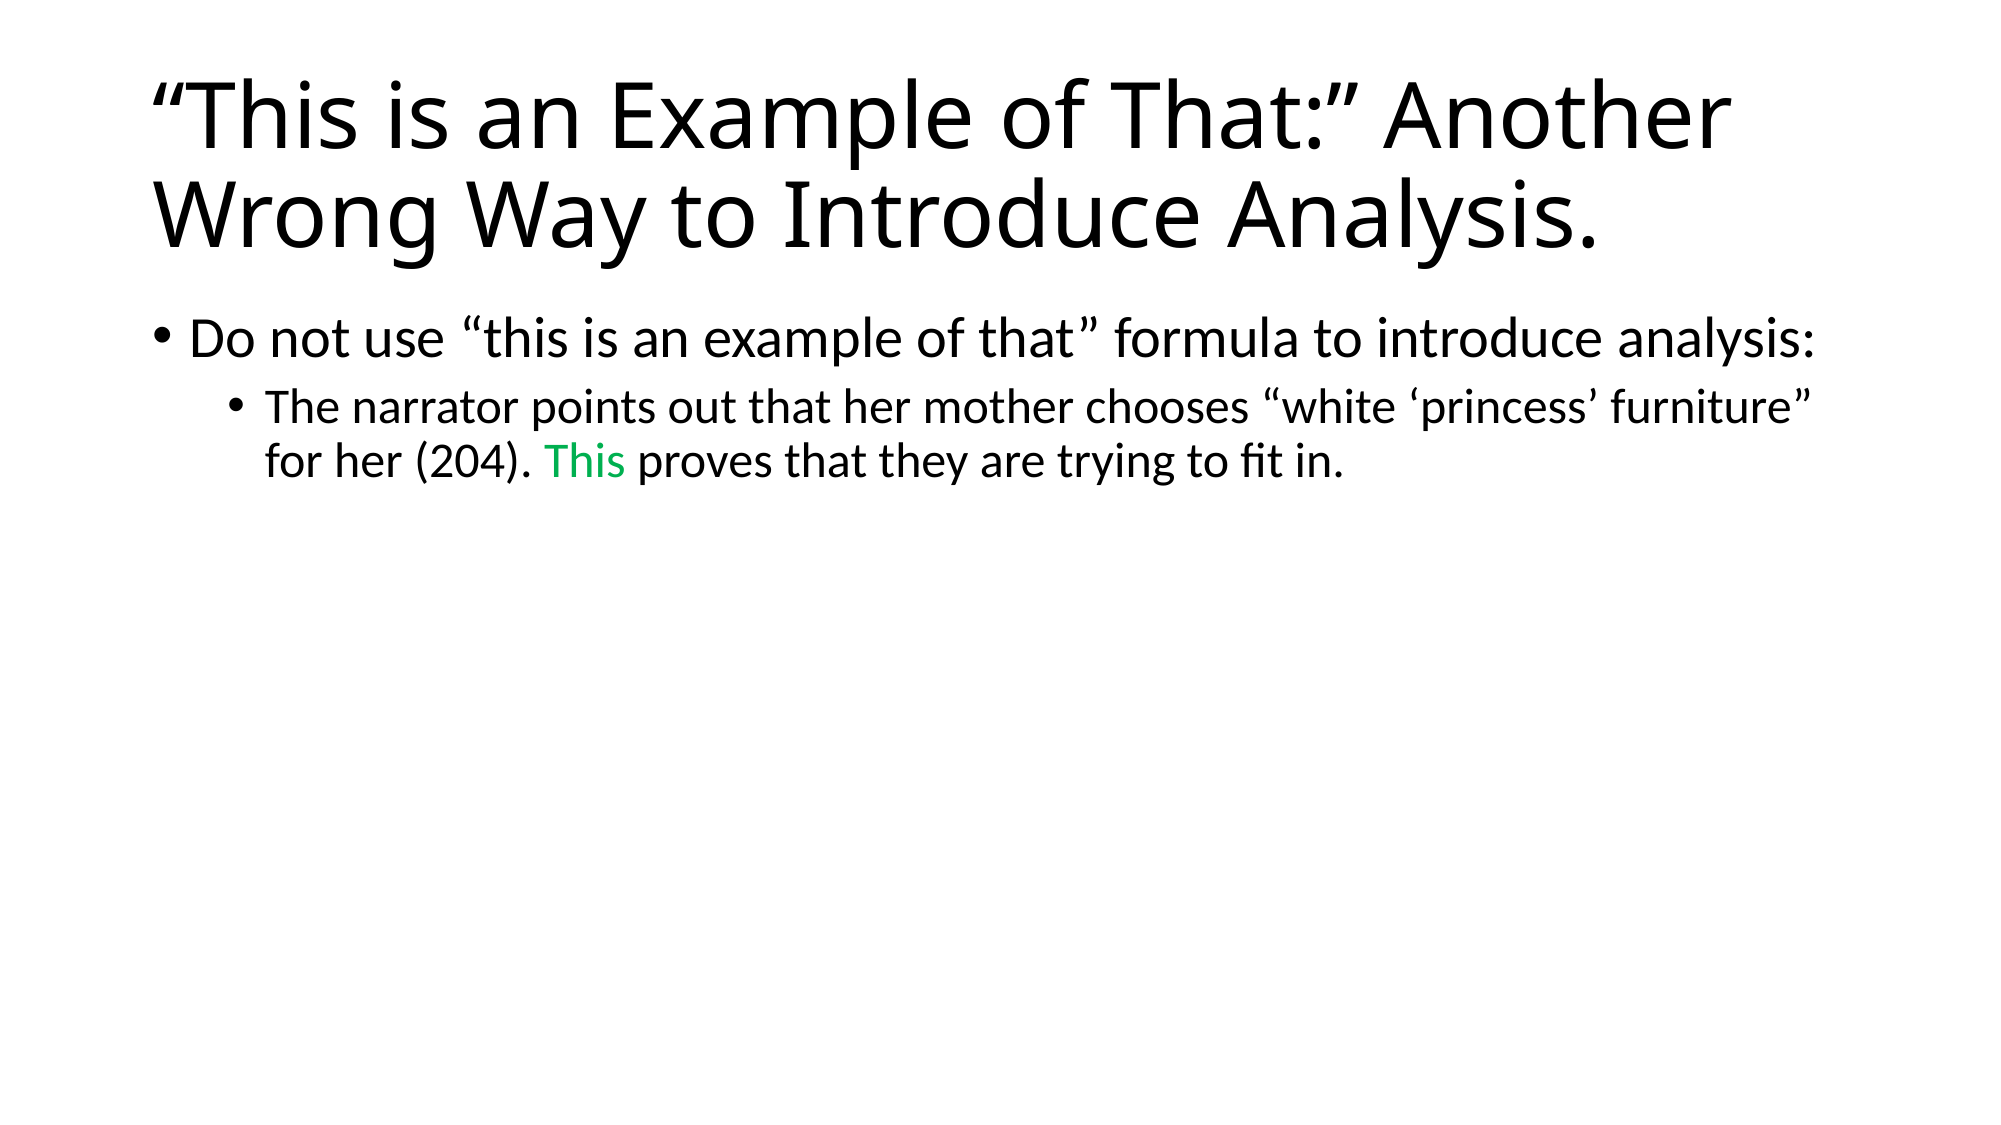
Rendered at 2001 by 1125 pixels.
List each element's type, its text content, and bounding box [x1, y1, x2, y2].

title “This is an Example of That:” Another Wrong Way to Introduce Analysis. [137, 59, 1863, 278]
list Do not use “this is an example of that” formula to introduce analysis: The narrator points out that her mother chooses “white ‘princess’ furniture” for her (204). This proves that they are trying to fit in. [137, 299, 1863, 1014]
